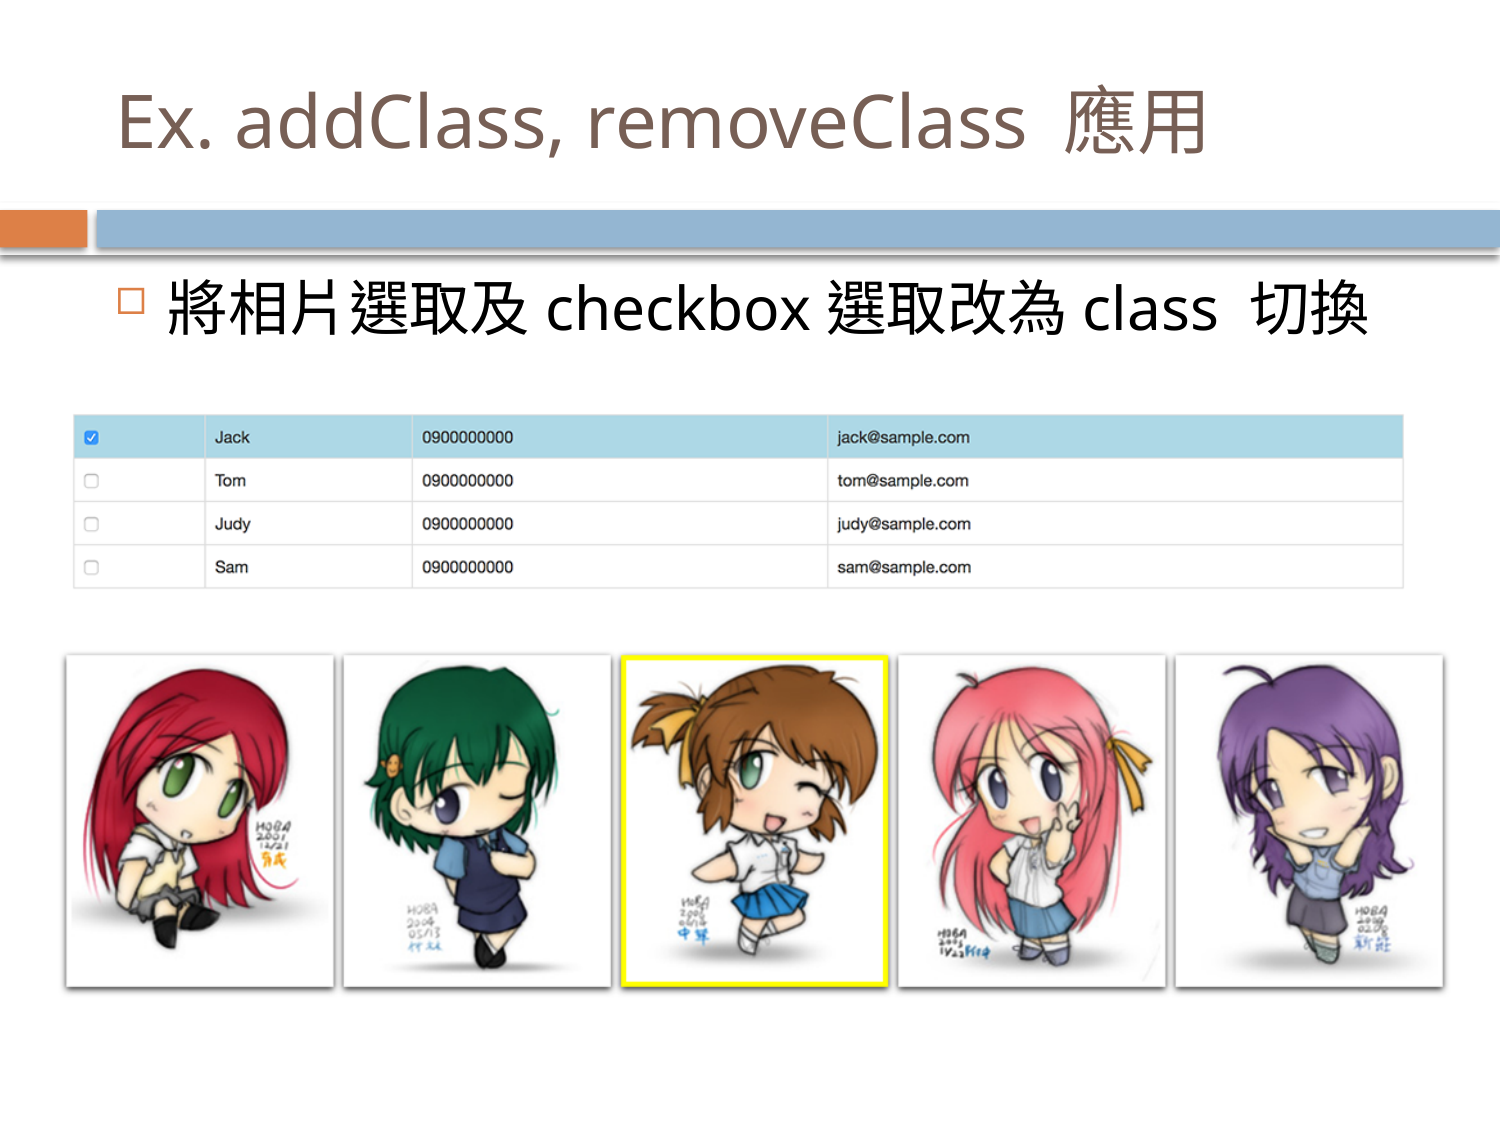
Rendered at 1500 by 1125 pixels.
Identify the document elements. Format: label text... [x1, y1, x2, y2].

picture [63, 405, 1412, 599]
list 將相片選取及checkbox選取改為class 切換 [100, 262, 1438, 473]
title Ex. addClass, removeClass 應用 [100, 37, 1438, 200]
picture [55, 635, 1457, 1005]
